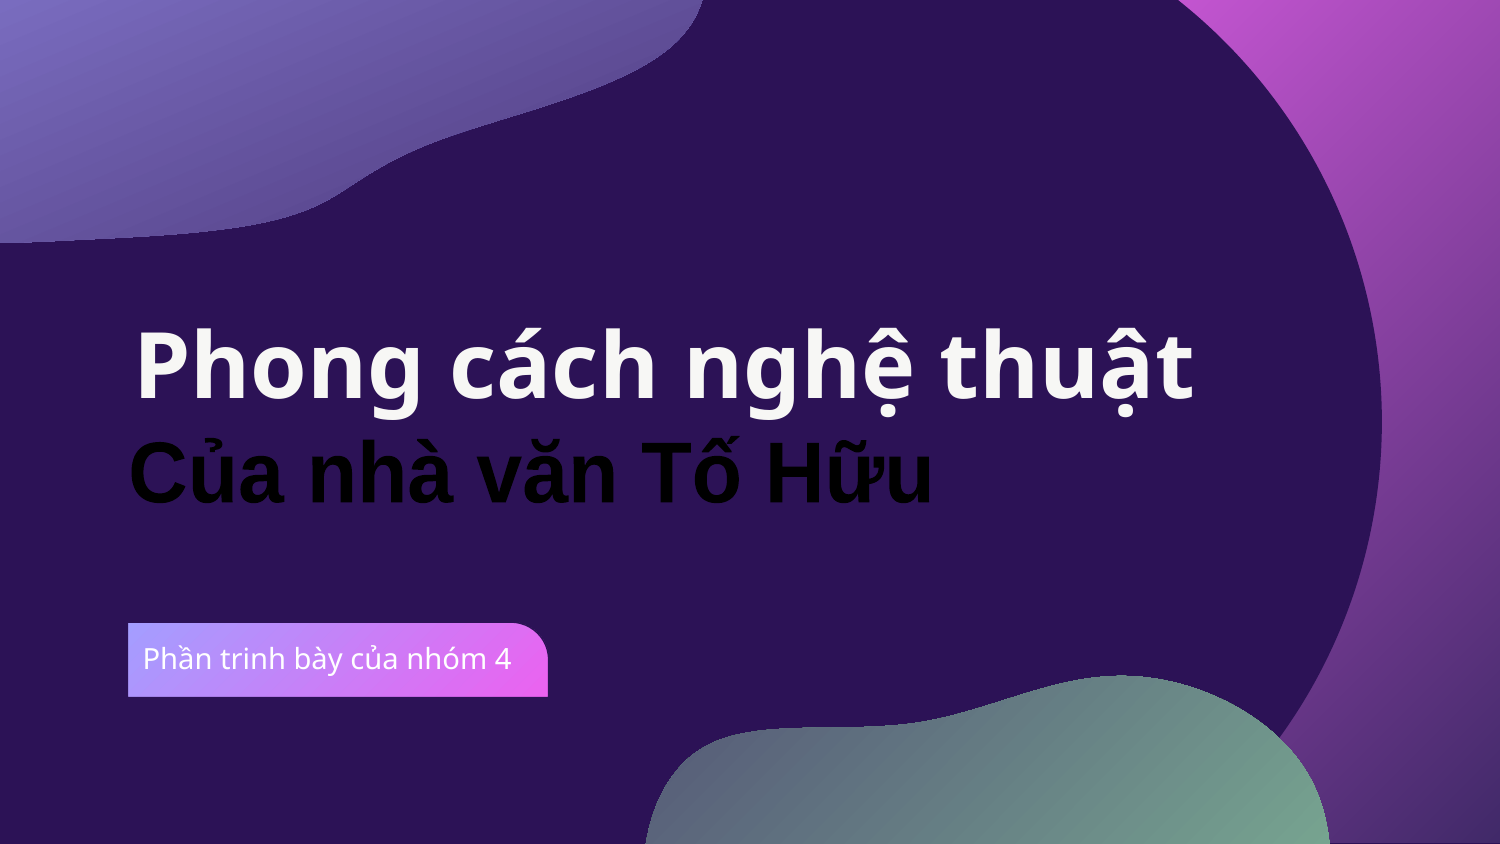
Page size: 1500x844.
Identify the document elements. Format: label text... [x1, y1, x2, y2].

title Phong cách nghệ thuật [118, 254, 1266, 470]
subtitle Phần trinh bày của nhóm 4 [127, 624, 747, 695]
